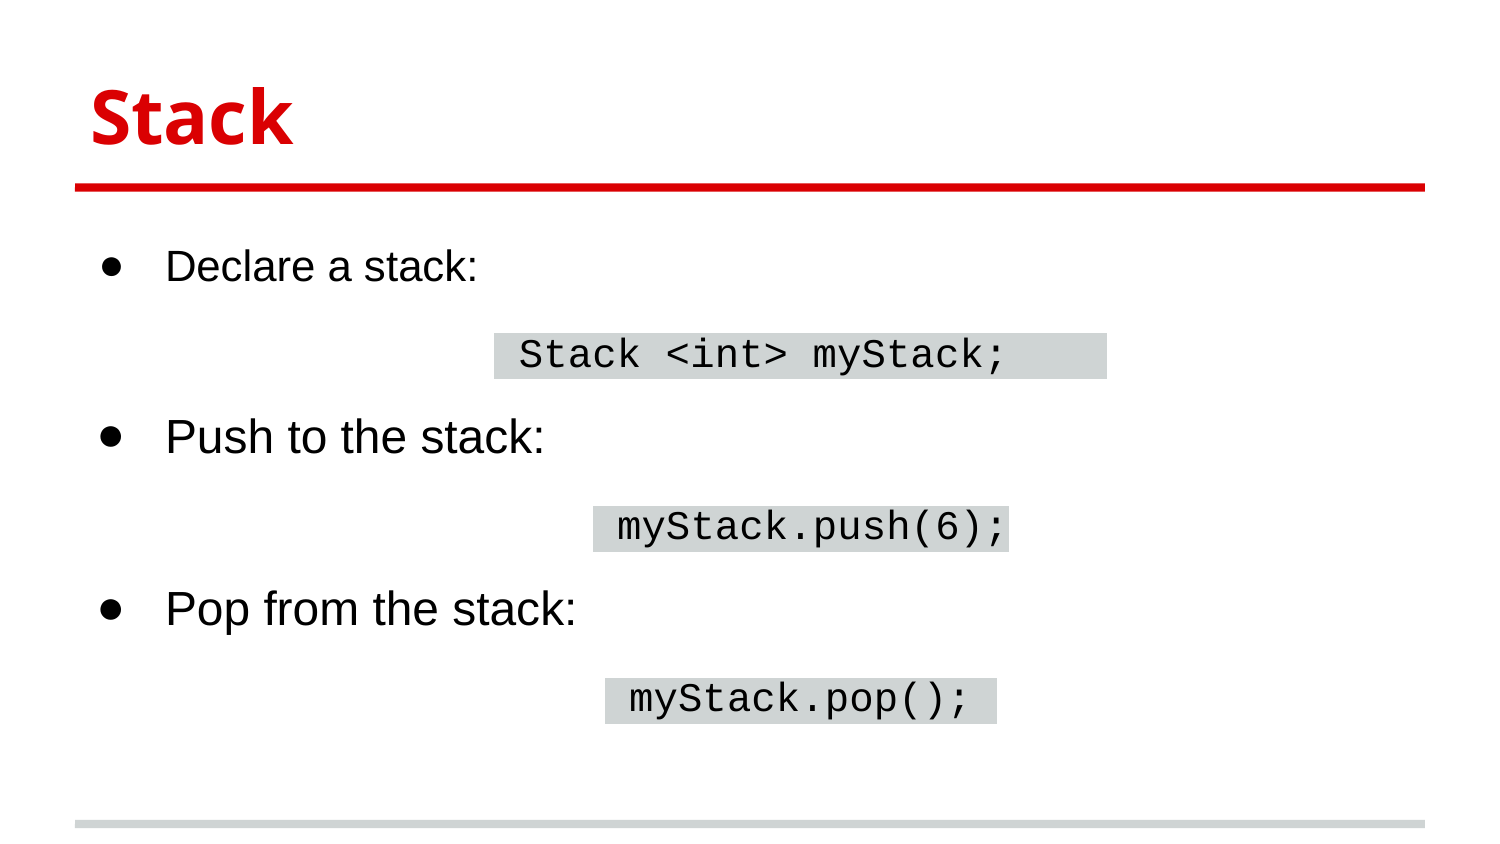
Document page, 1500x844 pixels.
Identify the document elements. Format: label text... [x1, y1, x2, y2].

text_box Stack [75, 33, 1425, 175]
text_box Declare a stack: Stack <int> myStack; Push to the stack: myStack.push(6); Pop from the stack: myStack.pop(); [75, 196, 1425, 808]
